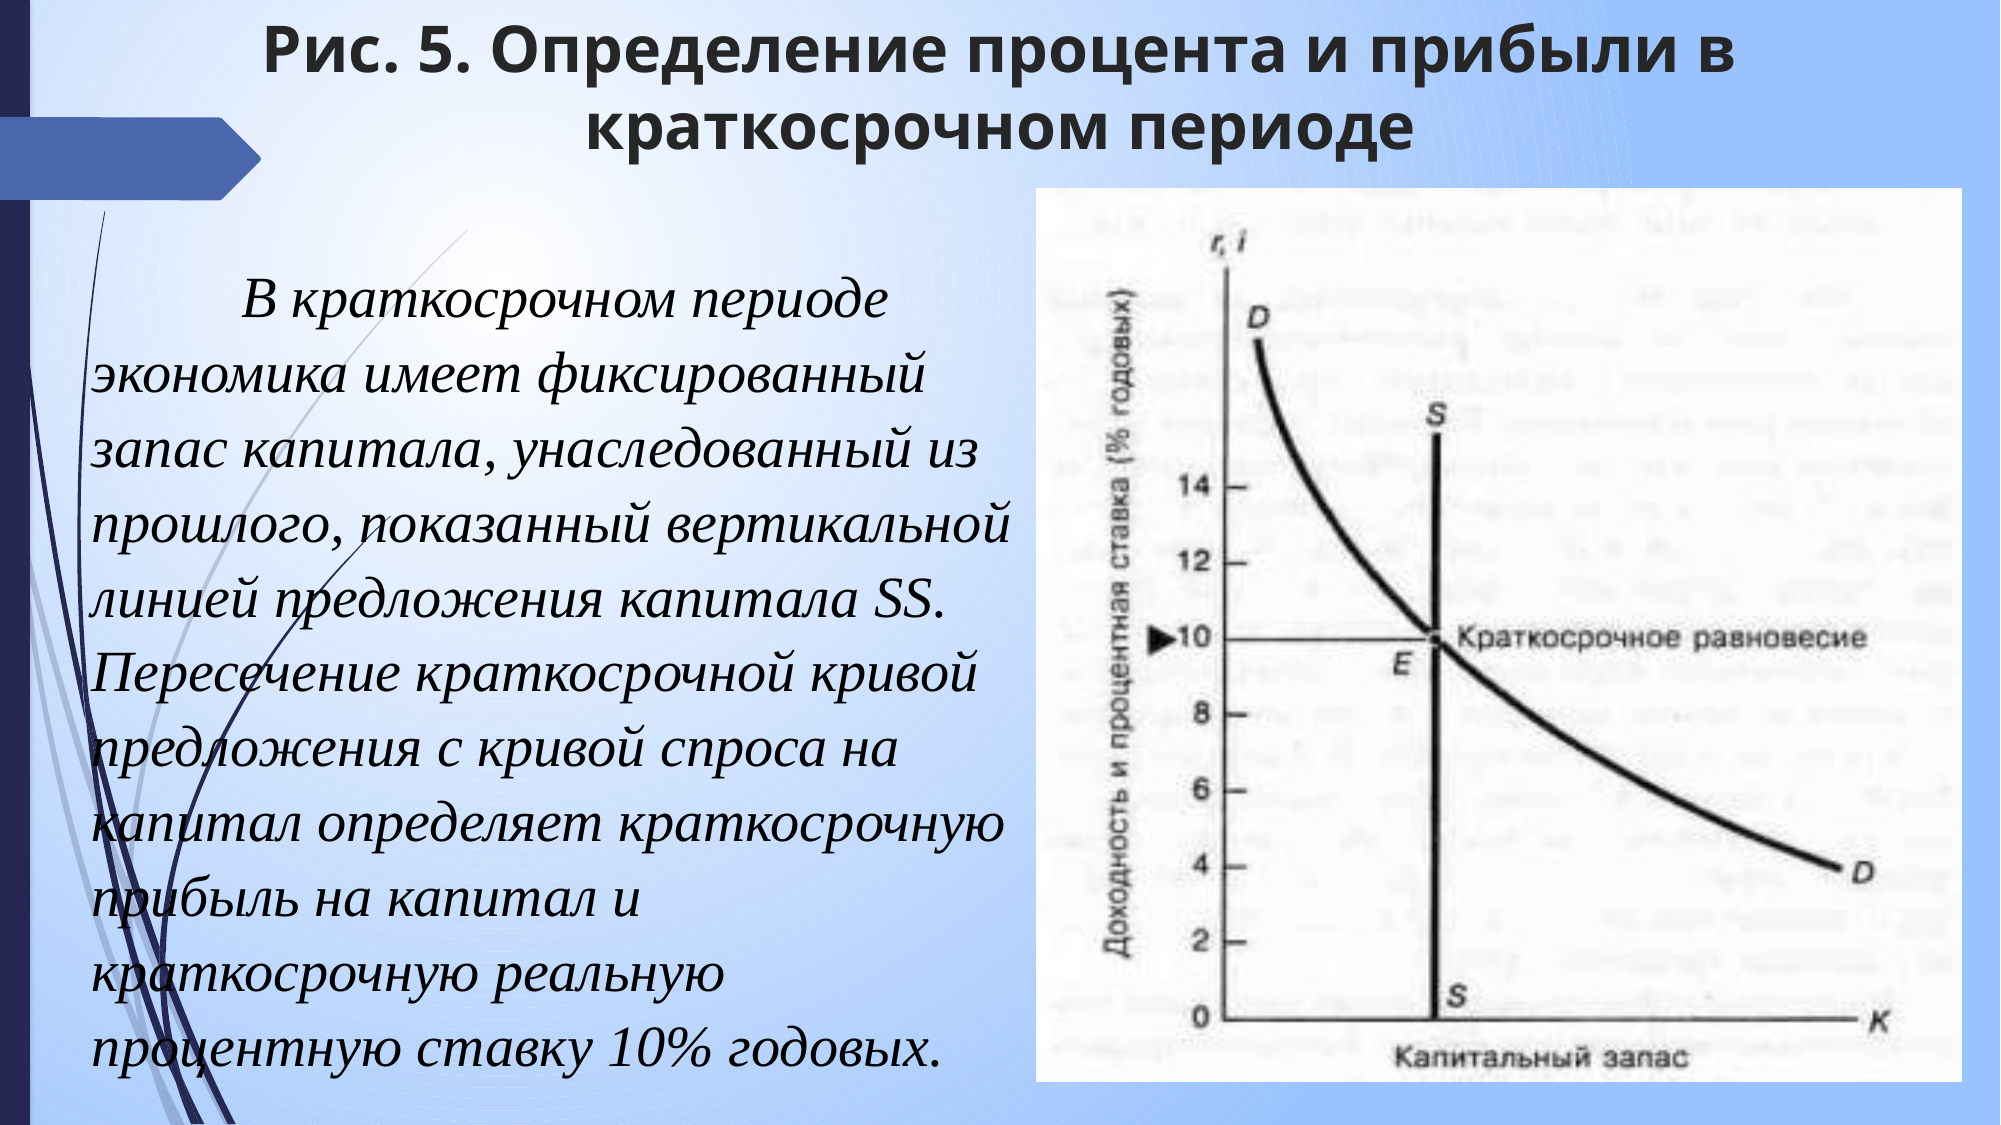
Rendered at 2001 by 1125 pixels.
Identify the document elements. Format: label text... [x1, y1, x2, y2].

picture [1036, 188, 1963, 1082]
title Рис. 5. Определение процента и прибыли в краткосрочном периоде [0, 0, 2000, 248]
text_box В краткосрочном периоде экономика имеет фиксированный запас капитала, унаследованный из прошлого, показанный вертикальной линией предложения капитала SS. Пересечение краткосрочной кривой предложения с кривой спроса на капитал определяет краткосрочную прибыль на капитал и краткосрочную реальную процентную ставку 10% годовых. [77, 247, 1032, 1085]
